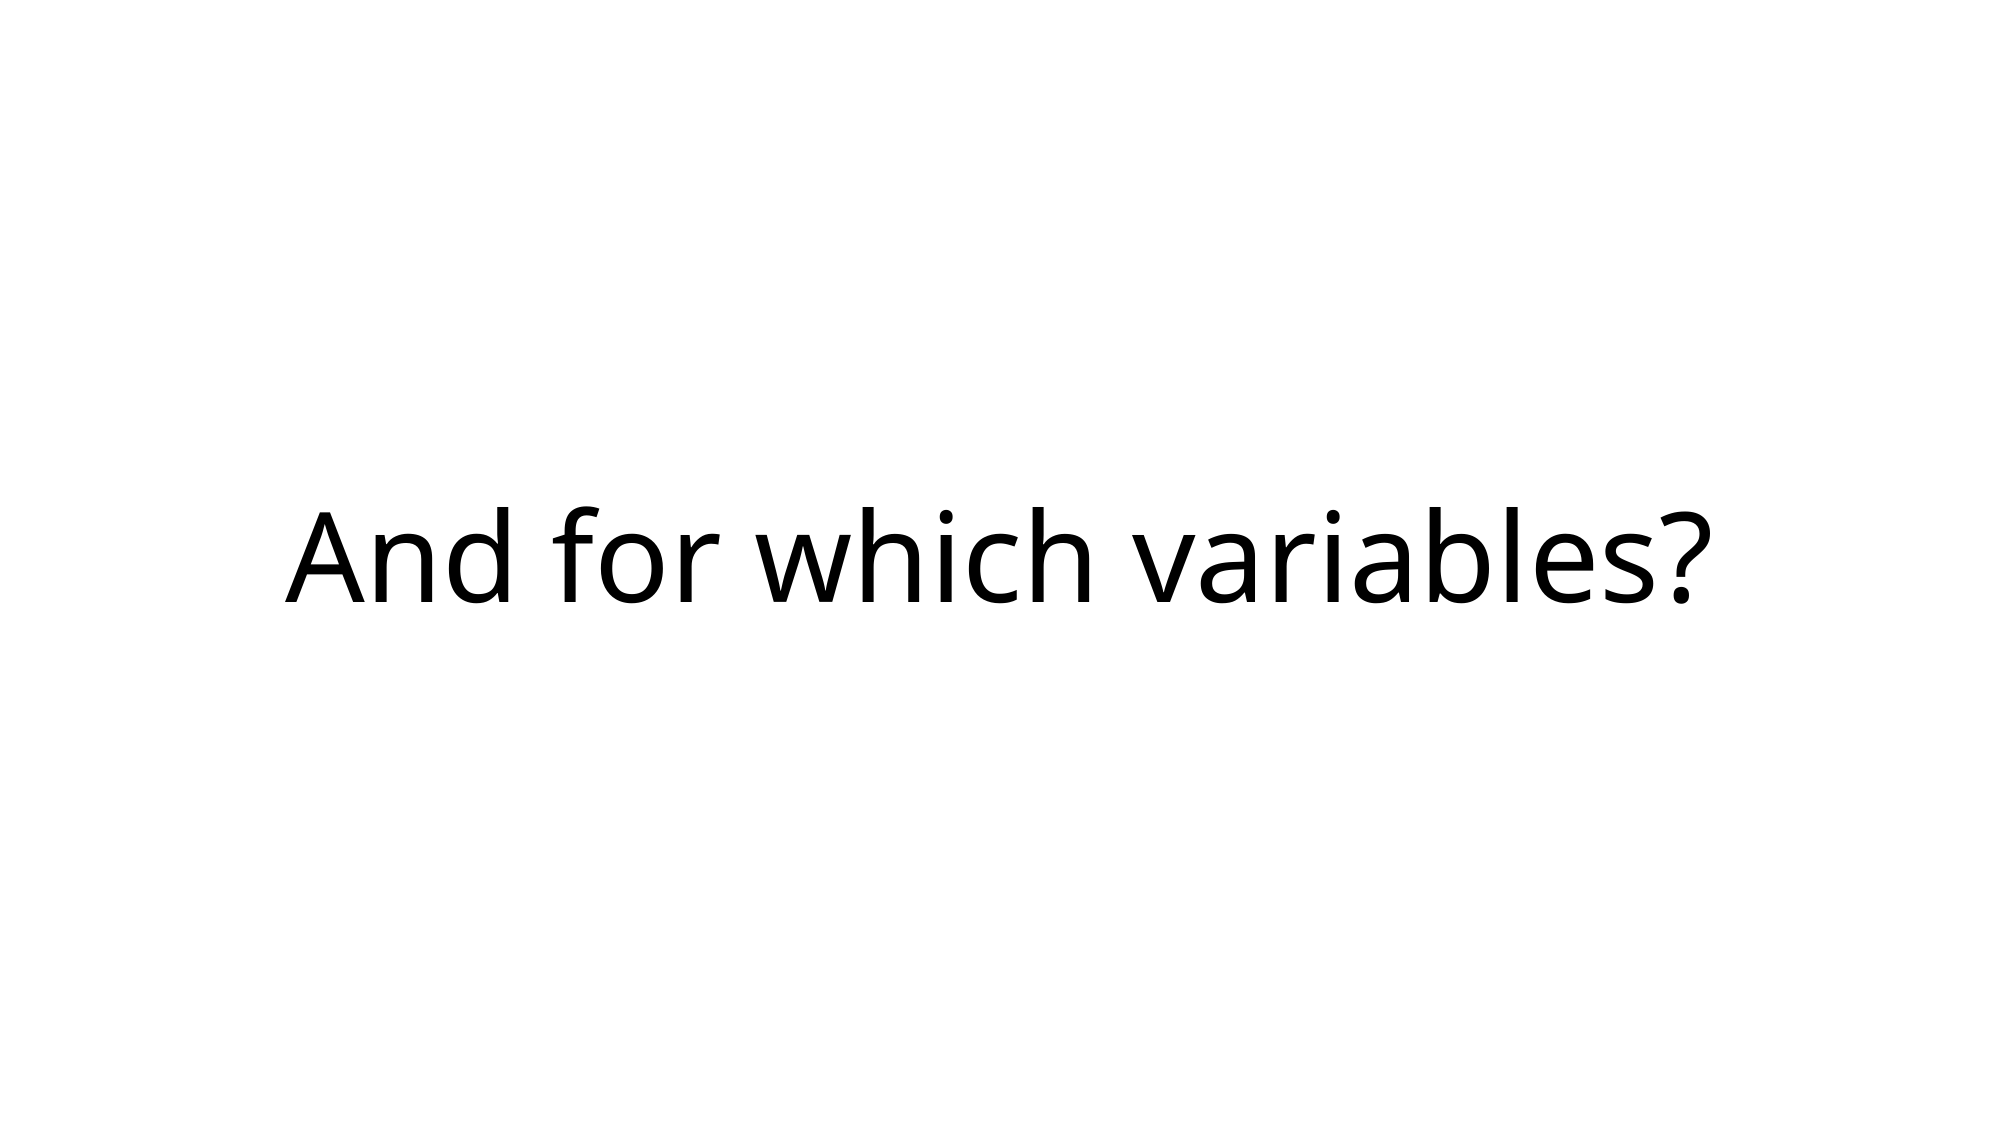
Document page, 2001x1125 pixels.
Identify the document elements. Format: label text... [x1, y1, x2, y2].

title And for which variables? [249, 366, 1750, 759]
